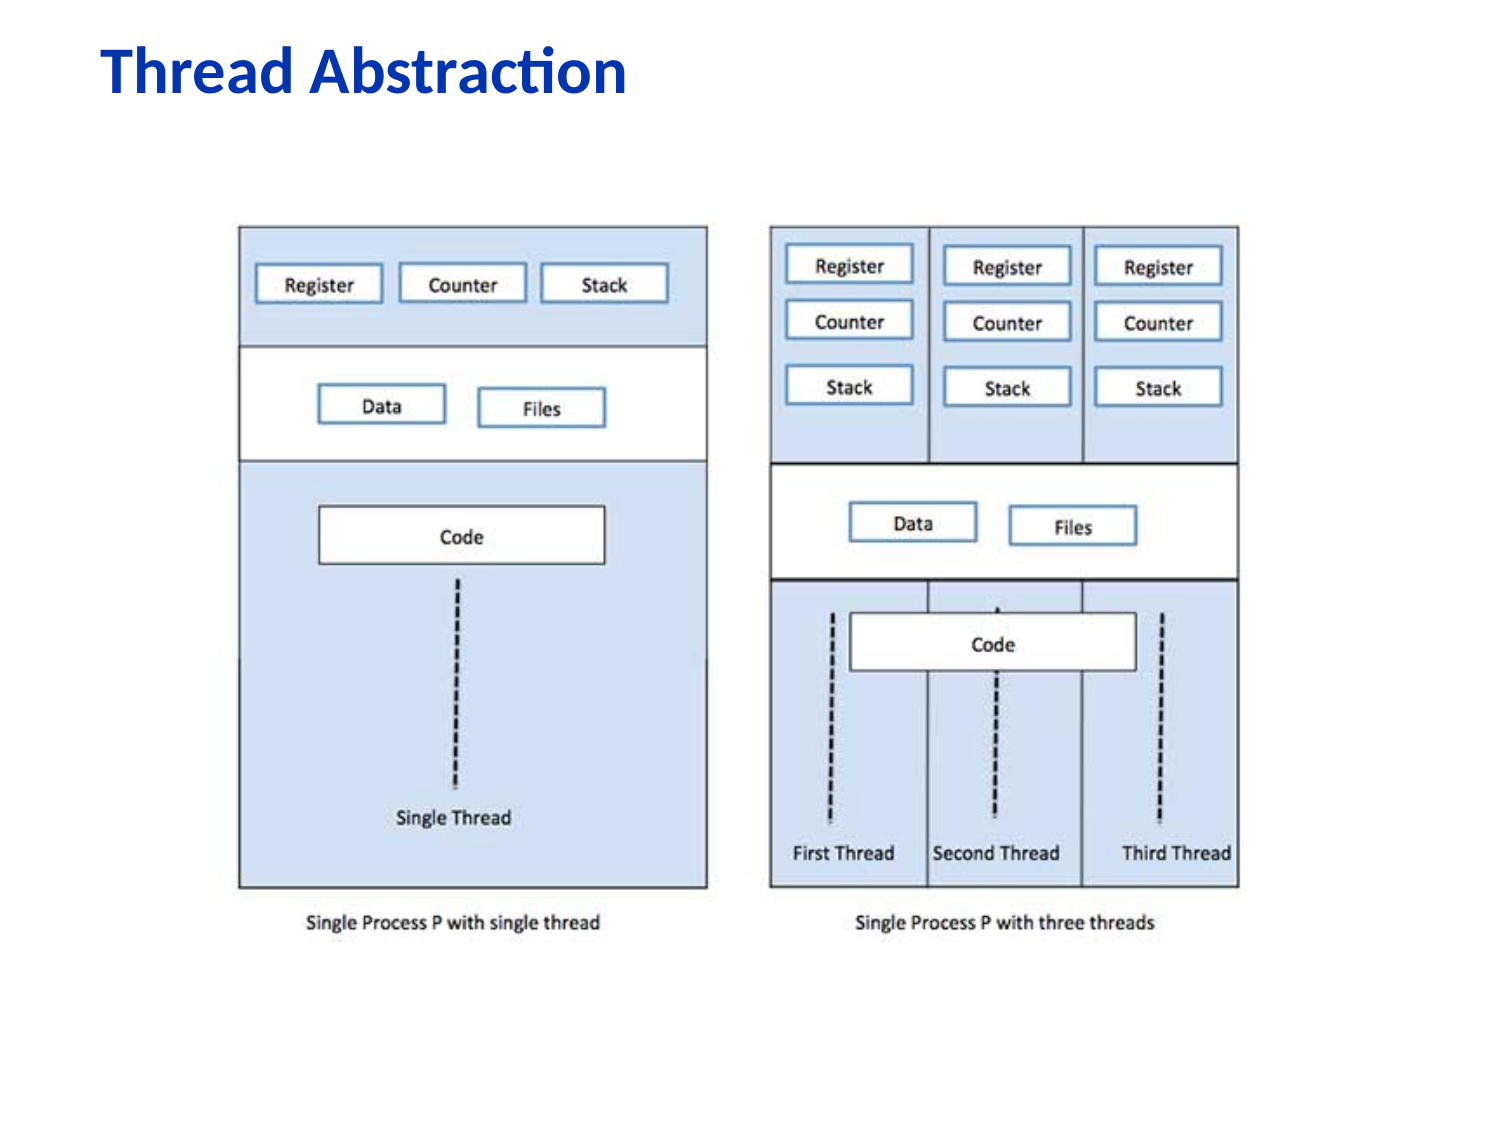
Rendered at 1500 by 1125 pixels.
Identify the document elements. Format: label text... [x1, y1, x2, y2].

picture [218, 207, 1262, 942]
title Thread Abstraction [85, 28, 1261, 117]
